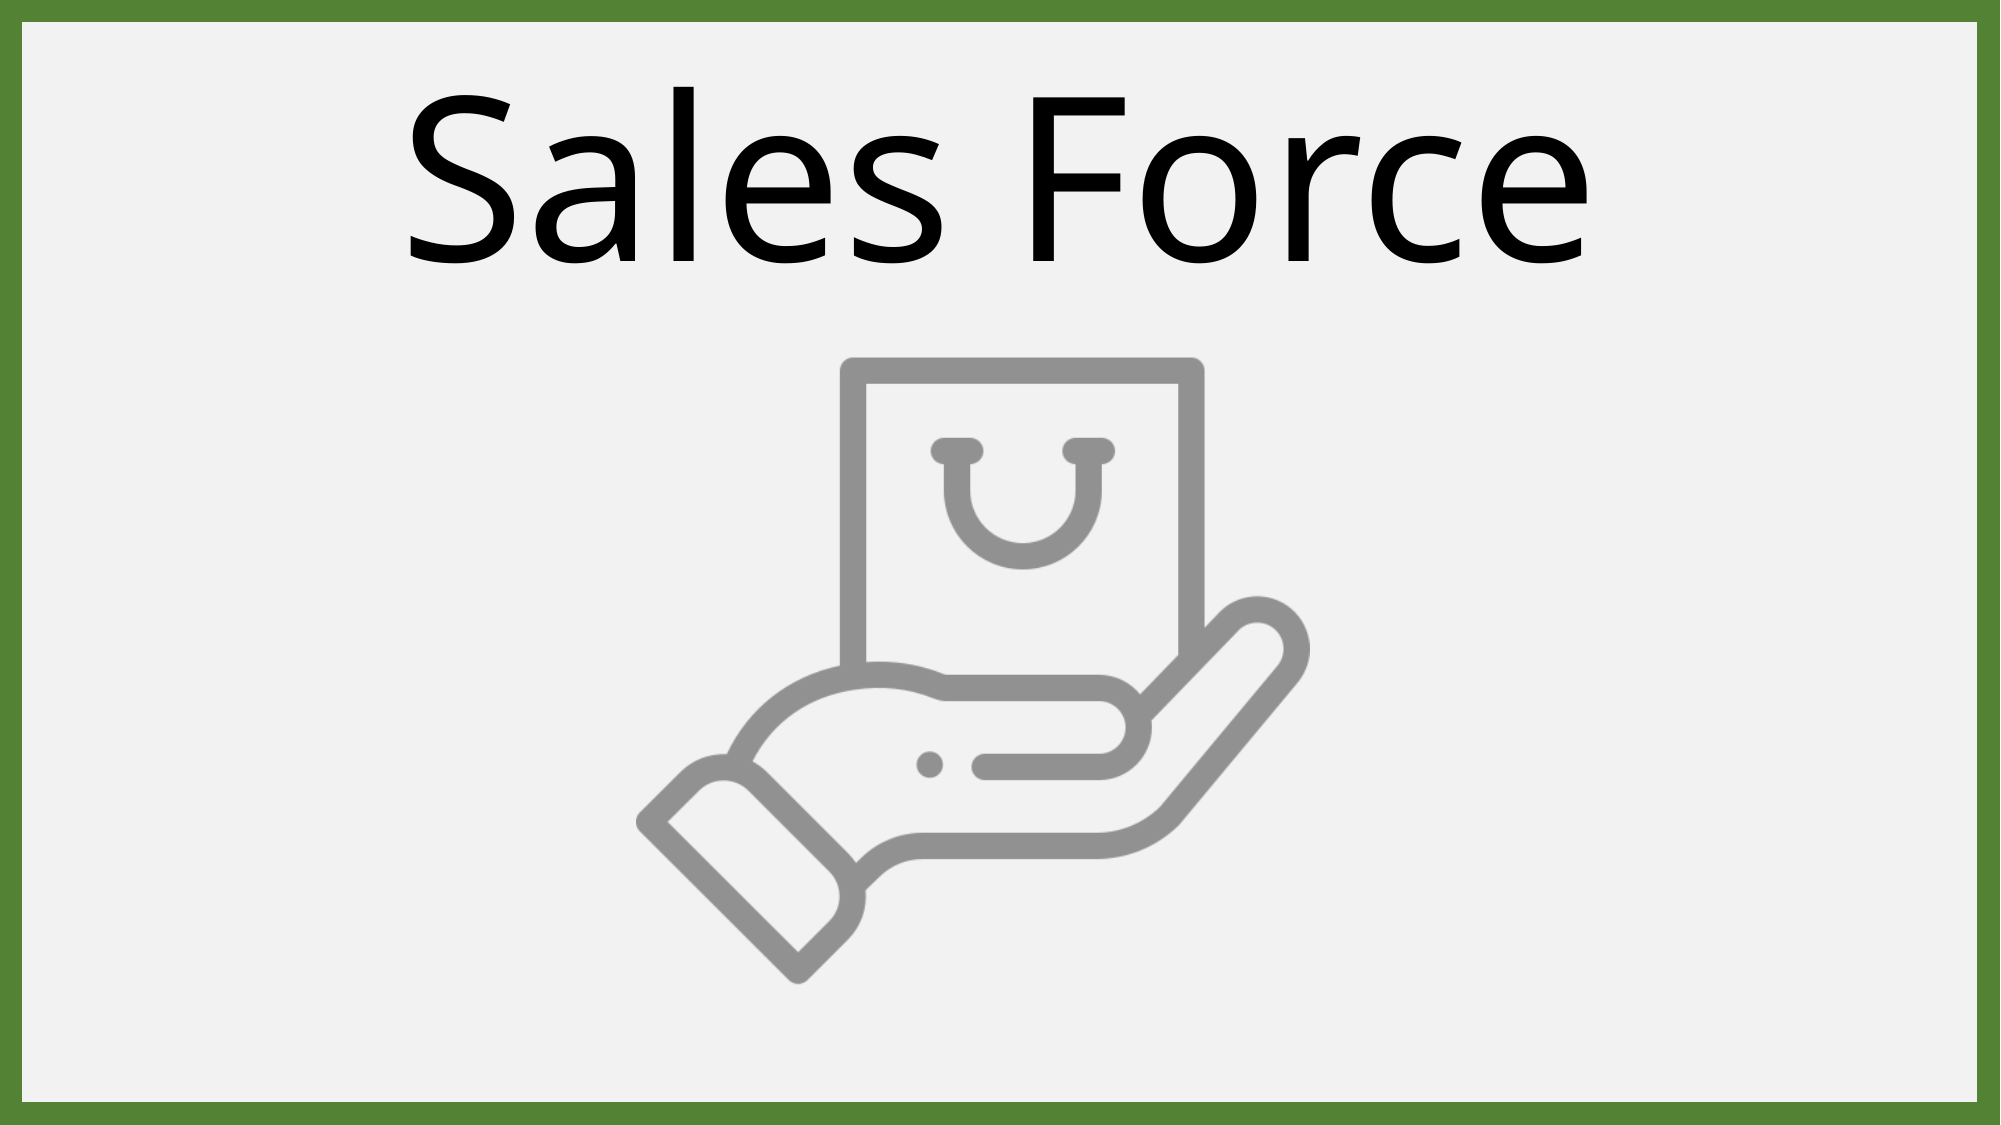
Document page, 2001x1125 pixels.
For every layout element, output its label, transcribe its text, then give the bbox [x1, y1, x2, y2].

picture [635, 334, 1310, 1008]
text_box Sales Force [24, 24, 1975, 1077]
text_box [8, 8, 1990, 1116]
